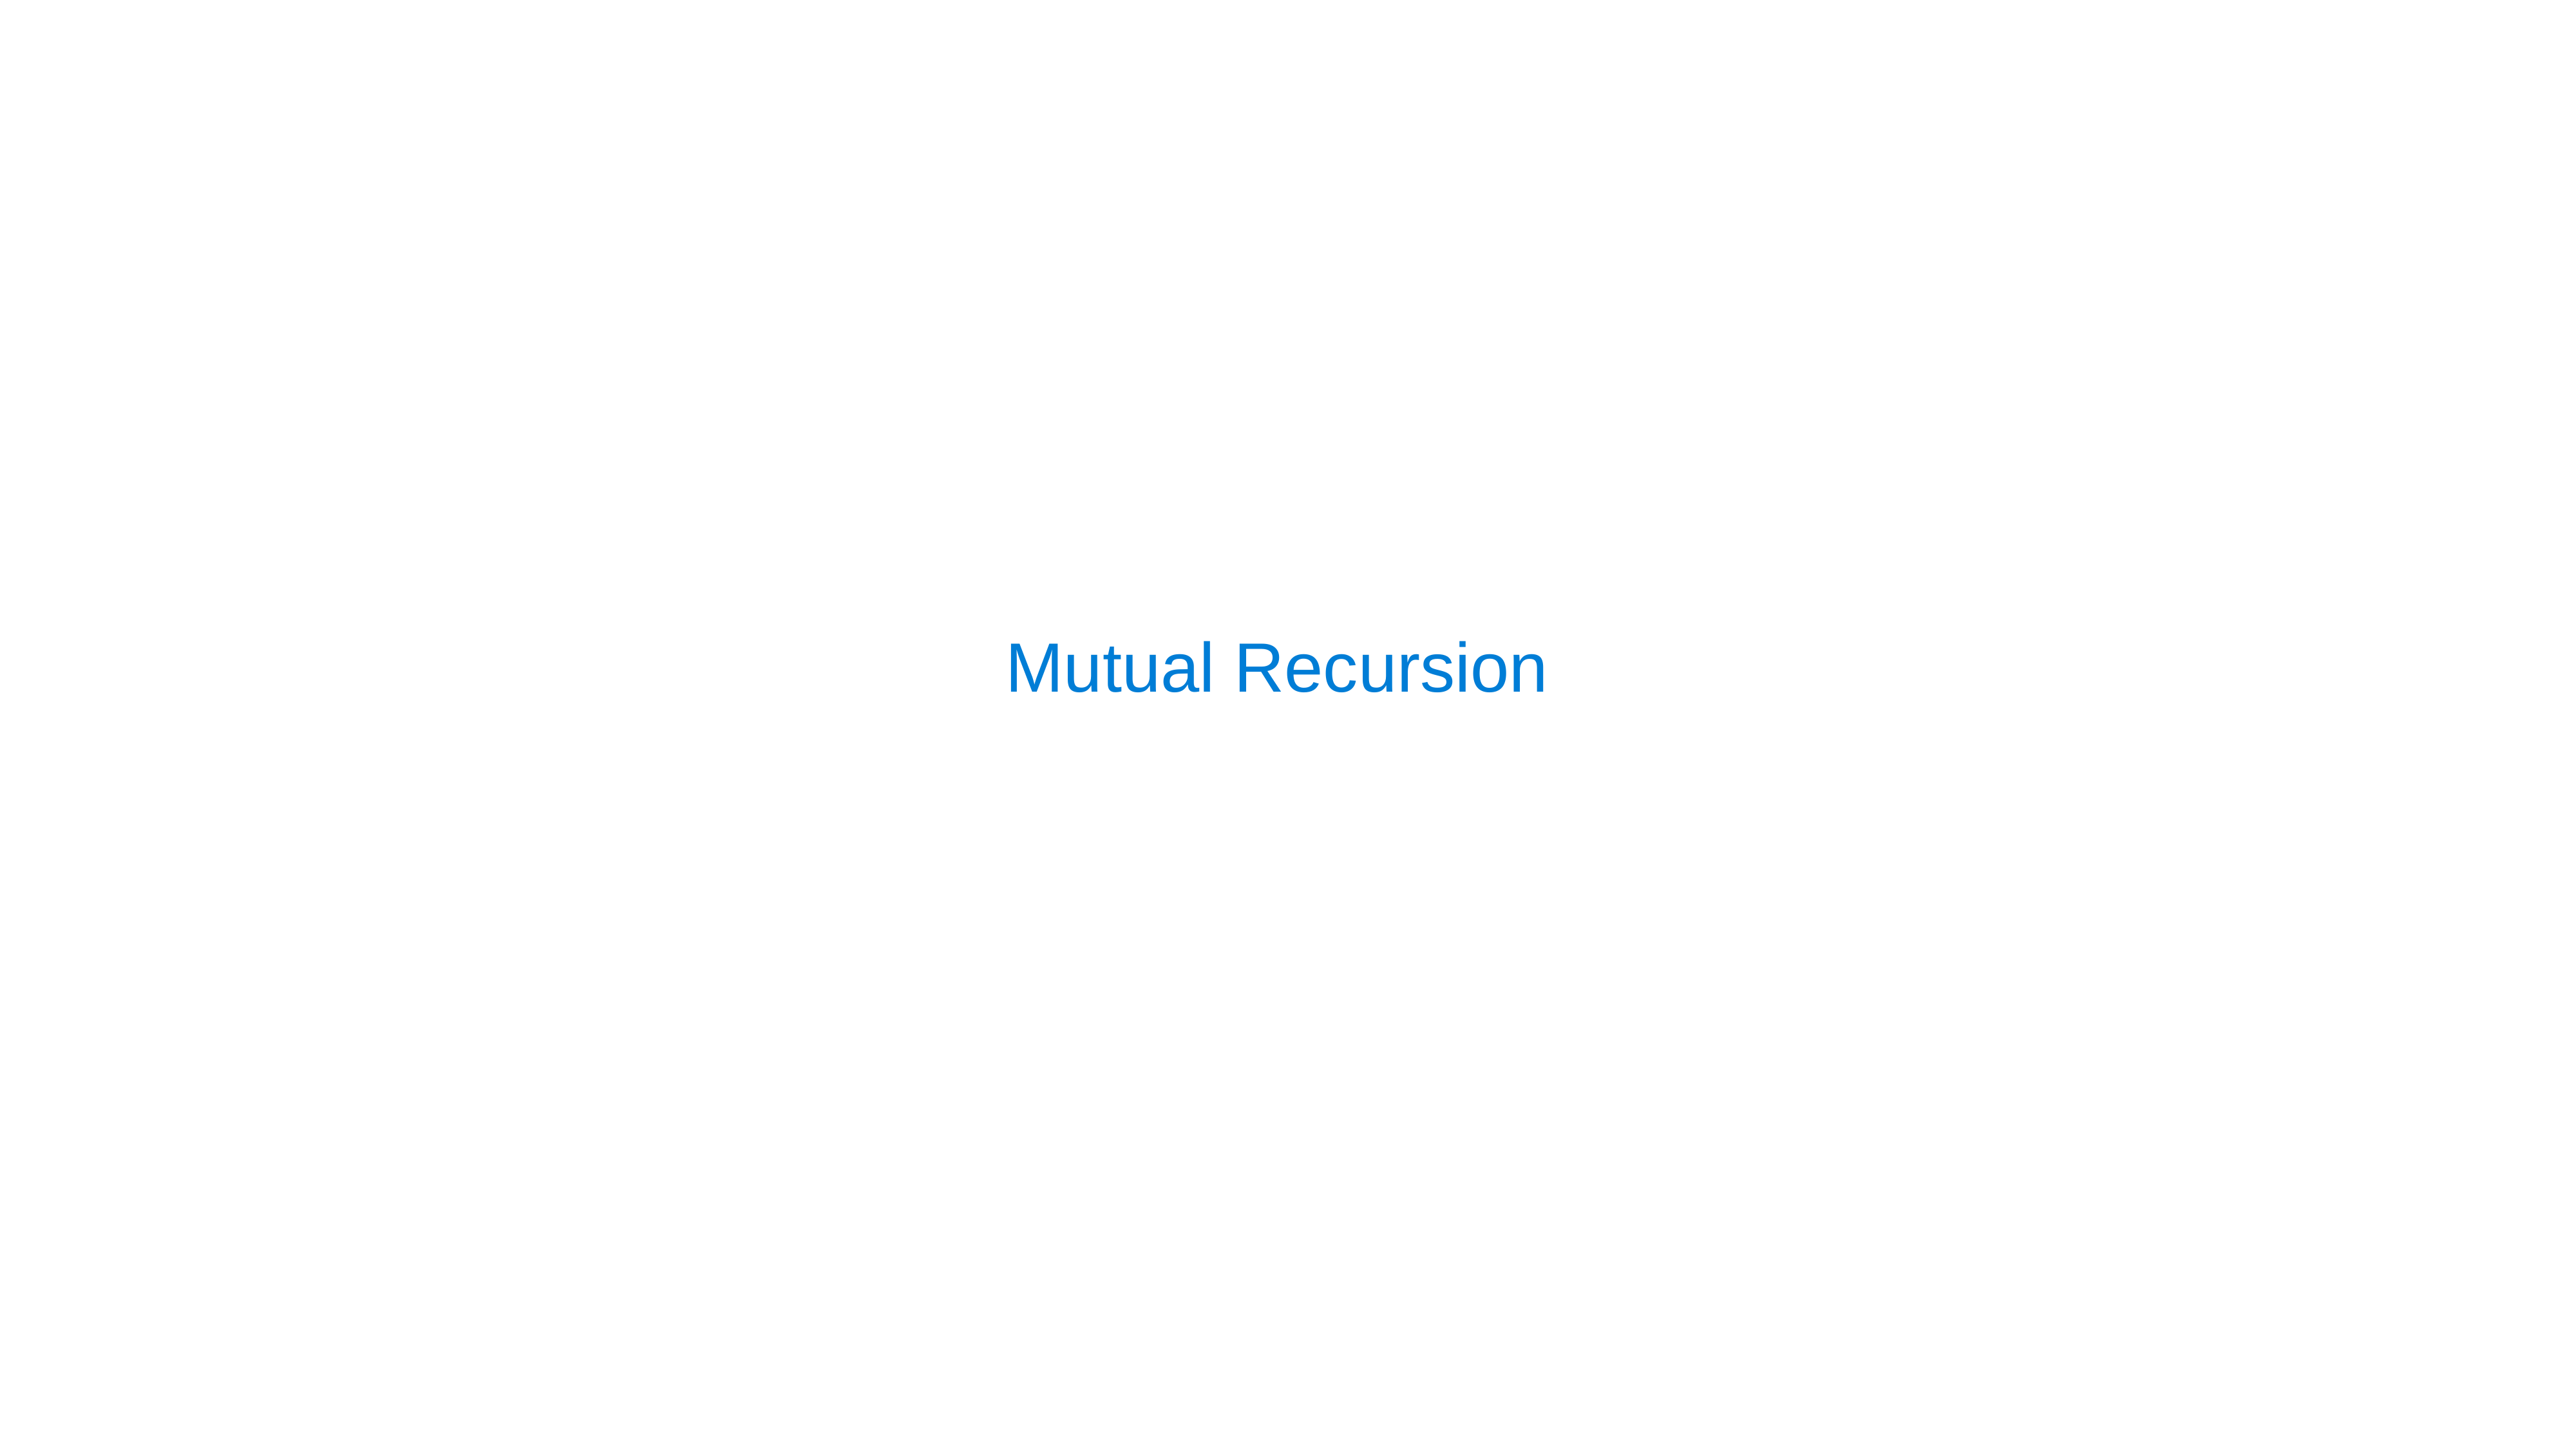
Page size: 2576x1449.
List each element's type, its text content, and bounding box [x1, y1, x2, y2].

title Mutual Recursion [185, 295, 2388, 708]
